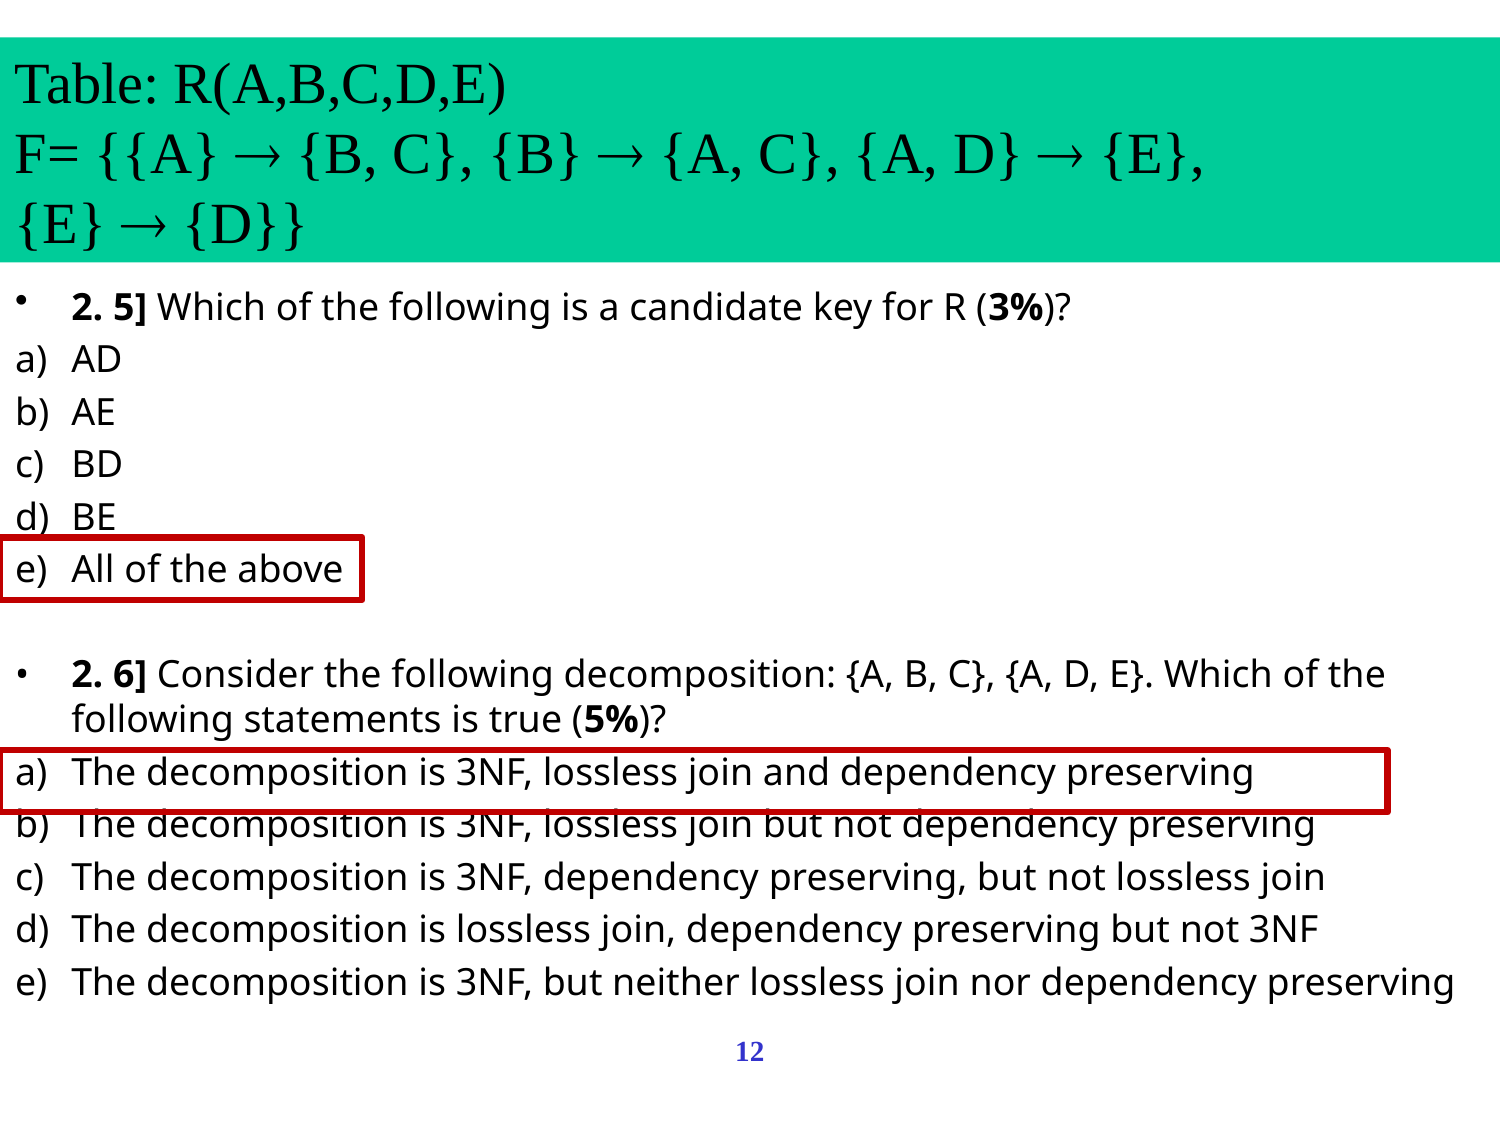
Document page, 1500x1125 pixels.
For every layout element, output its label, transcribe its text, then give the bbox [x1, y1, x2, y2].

text_box [0, 749, 1388, 813]
footer 12 [74, 1024, 1426, 1101]
text_box [0, 537, 363, 600]
text_box Table: R(A,B,C,D,E) F= {{A}  {B, C}, {B}  {A, C}, {A, D}  {E}, {E}  {D}} [0, 37, 1500, 263]
list 2. 5] Which of the following is a candidate key for R (3%)? AD AE BD BE All of the above 2. 6] Consider the following decomposition: {A, B, C}, {A, D, E}. Which of the following statements is true (5%)? The decomposition is 3NF, lossless join and dependency preserving The decomposition is 3NF, lossless join but not dependency preserving The decomposition is 3NF, dependency preserving, but not lossless join The decomposition is lossless join, dependency preserving but not 3NF The decomposition is 3NF, but neither lossless join nor dependency preserving [0, 275, 1475, 1021]
